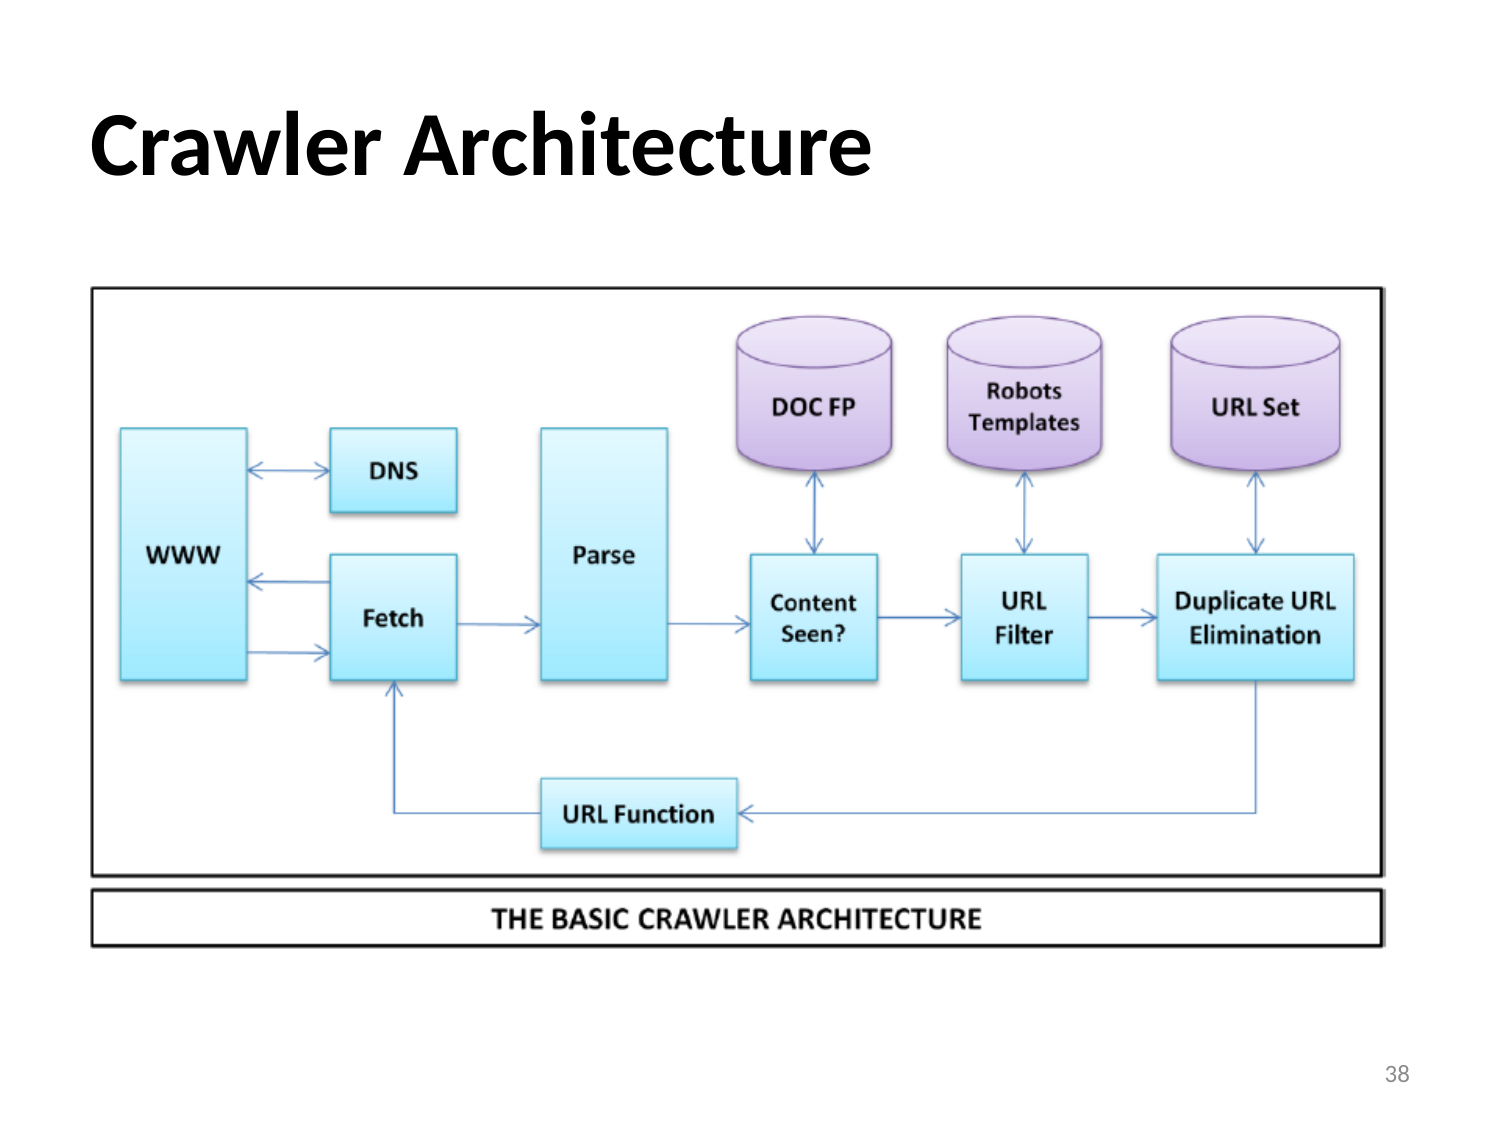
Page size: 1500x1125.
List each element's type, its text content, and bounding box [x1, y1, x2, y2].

picture [74, 271, 1394, 963]
slide_number 38 [1074, 1042, 1425, 1103]
title Crawler Architecture [75, 45, 1425, 233]
